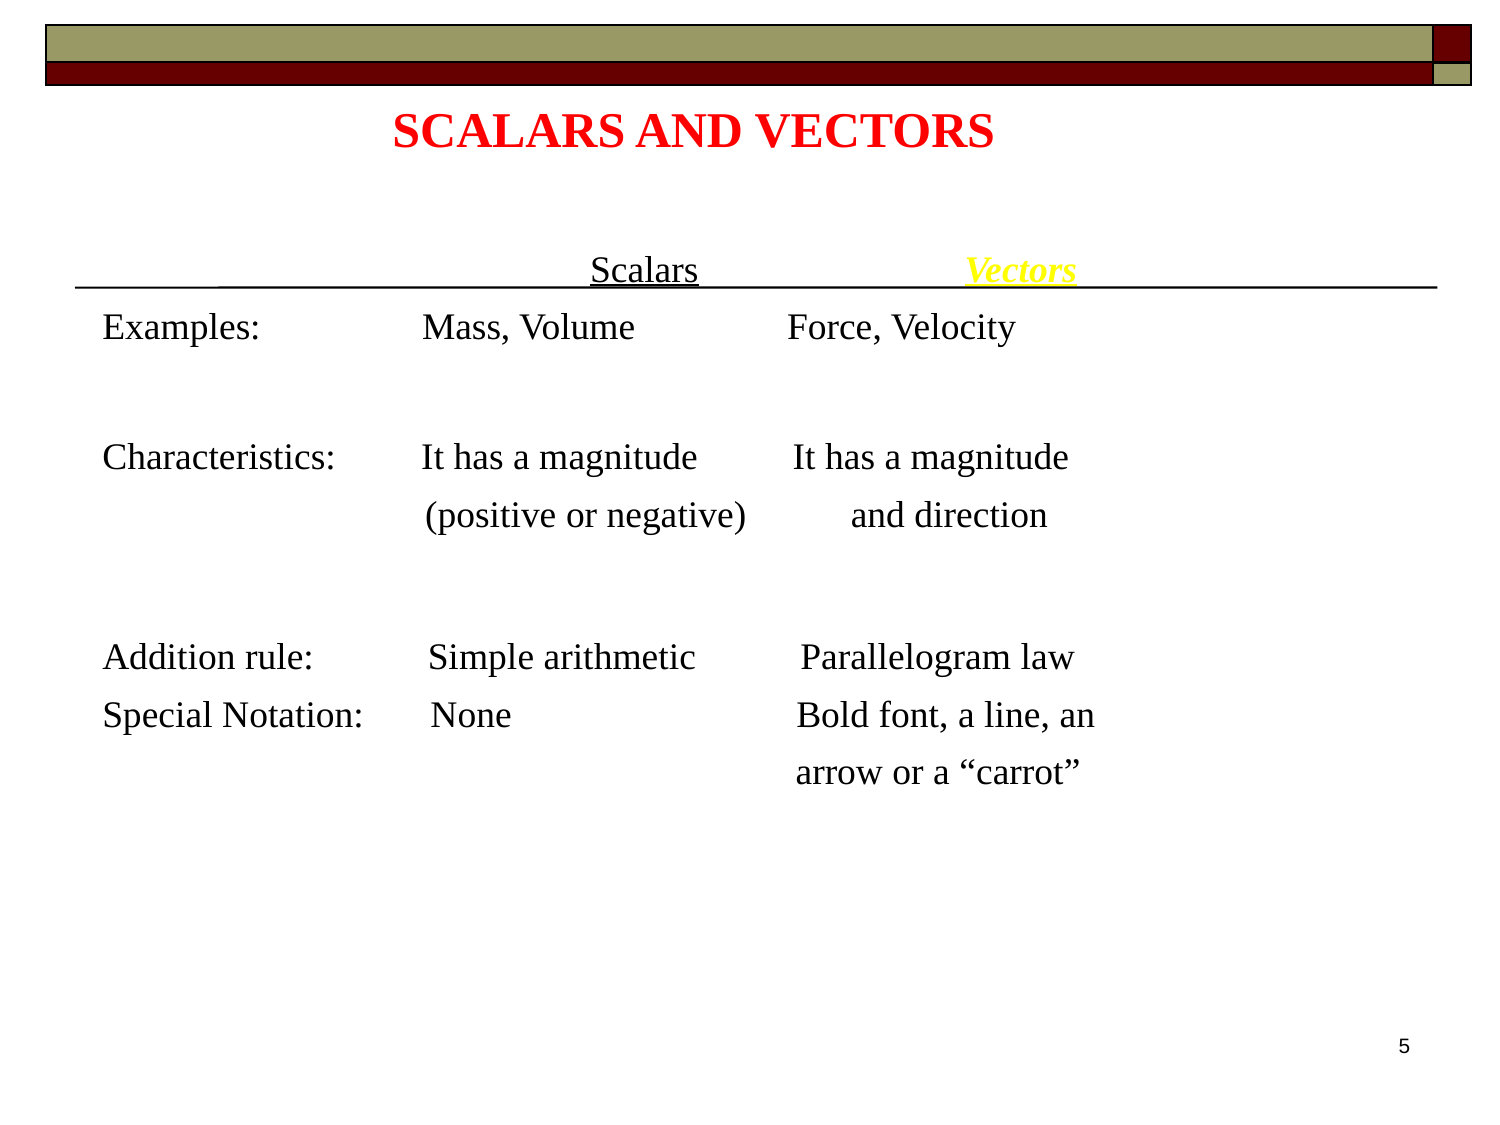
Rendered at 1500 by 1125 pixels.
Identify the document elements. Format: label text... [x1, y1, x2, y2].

text_box Scalars Vectors Examples: Mass, Volume Force, Velocity [87, 237, 1425, 355]
text_box Addition rule: Simple arithmetic Parallelogram law Special Notation: None Bold font, a line, an arrow or a “carrot” [87, 624, 1438, 800]
text_box Characteristics: It has a magnitude It has a magnitude (positive or negative) and direction [87, 424, 1425, 543]
title SCALARS AND VECTORS [174, 137, 1226, 226]
slide_number 5 [1112, 1024, 1426, 1101]
